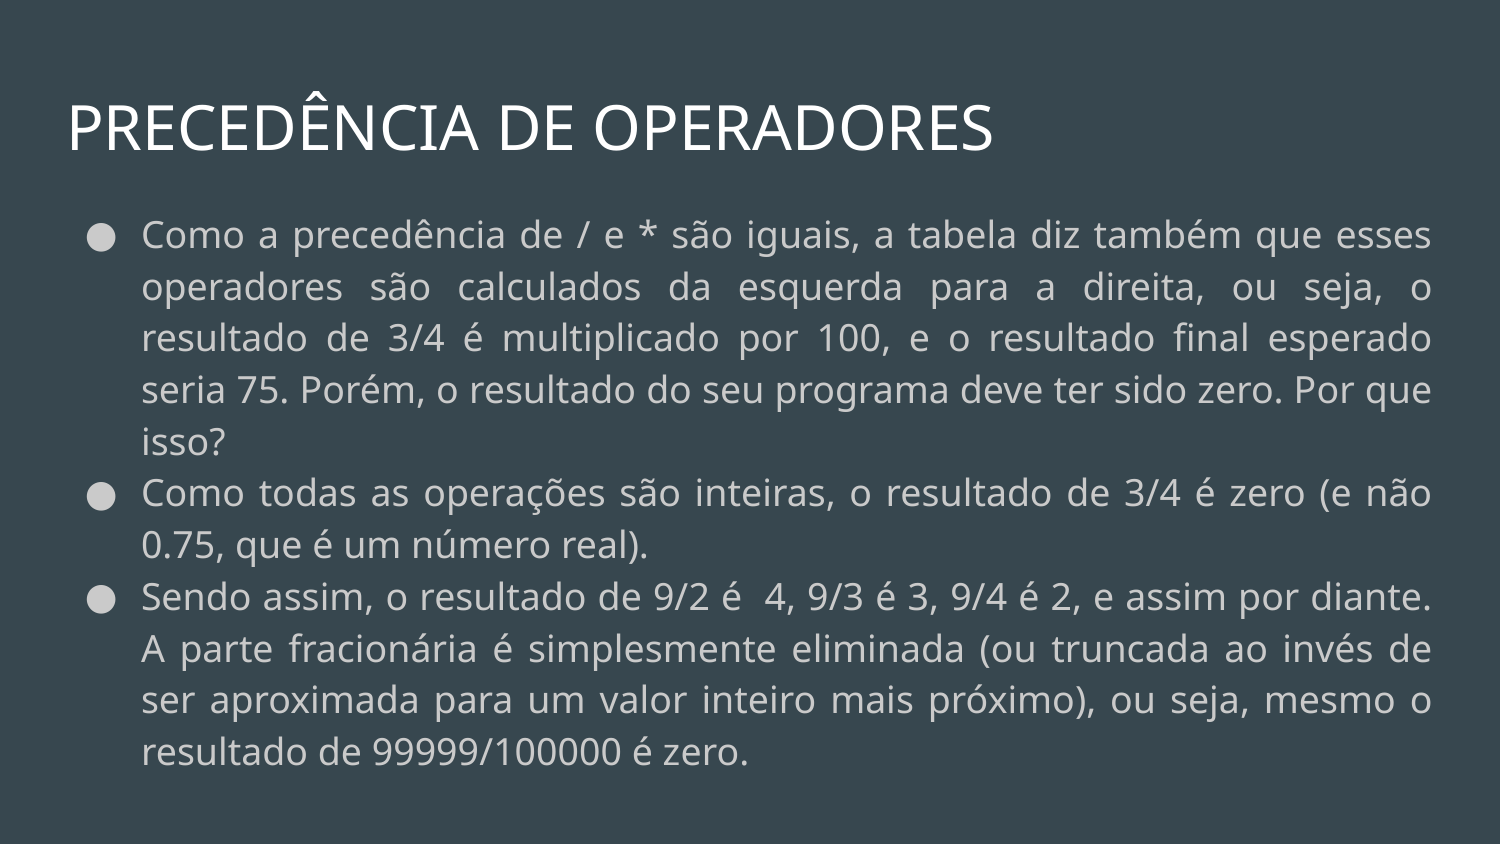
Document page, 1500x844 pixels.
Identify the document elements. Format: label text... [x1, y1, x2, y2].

list Como a precedência de / e * são iguais, a tabela diz também que esses operadores são calculados da esquerda para a direita, ou seja, o resultado de 3/4 é multiplicado por 100, e o resultado final esperado seria 75. Porém, o resultado do seu programa deve ter sido zero. Por que isso? Como todas as operações são inteiras, o resultado de 3/4 é zero (e não 0.75, que é um número real). Sendo assim, o resultado de 9/2 é 4, 9/3 é 3, 9/4 é 2, e assim por diante. A parte fracionária é simplesmente eliminada (ou truncada ao invés de ser aproximada para um valor inteiro mais próximo), ou seja, mesmo o resultado de 99999/100000 é zero. [51, 189, 1449, 750]
title PRECEDÊNCIA DE OPERADORES [51, 72, 1449, 167]
